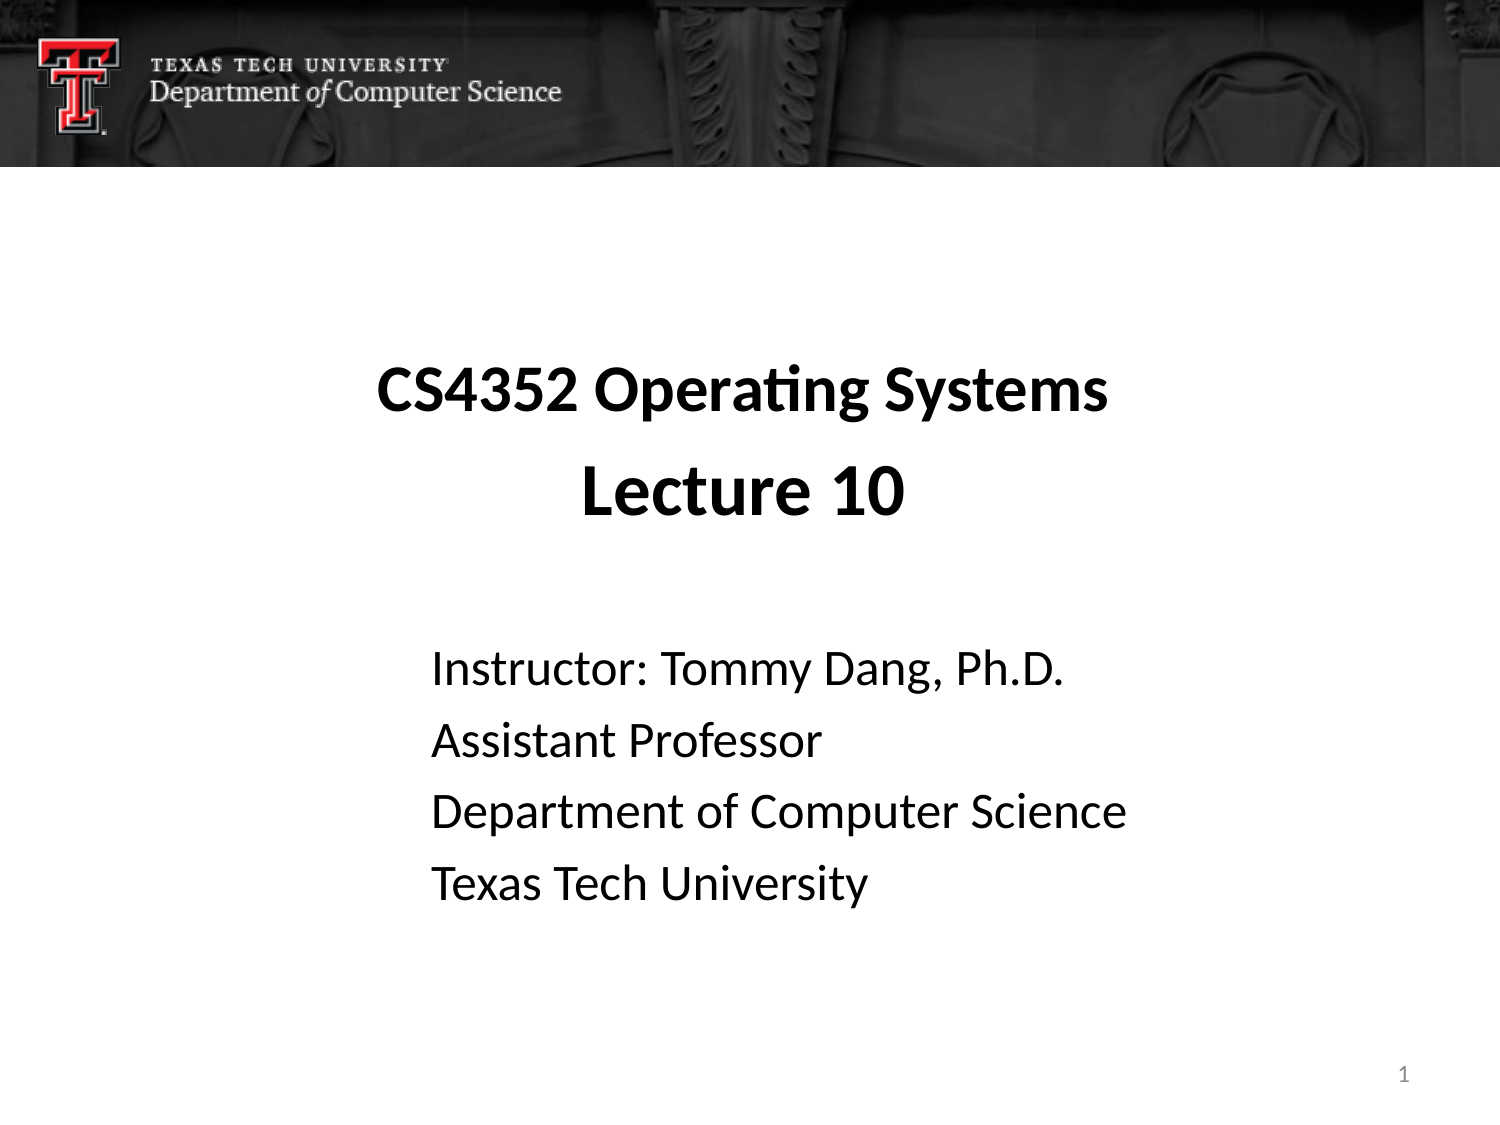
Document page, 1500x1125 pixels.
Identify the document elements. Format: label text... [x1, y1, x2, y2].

slide_number 1 [1074, 1042, 1425, 1103]
text_box Instructor: Tommy Dang, Ph.D. Assistant Professor Department of Computer Science Texas Tech University [416, 626, 1465, 921]
list CS4352 Operating Systems Lecture 10 [37, 337, 1450, 580]
picture [0, 0, 1500, 167]
